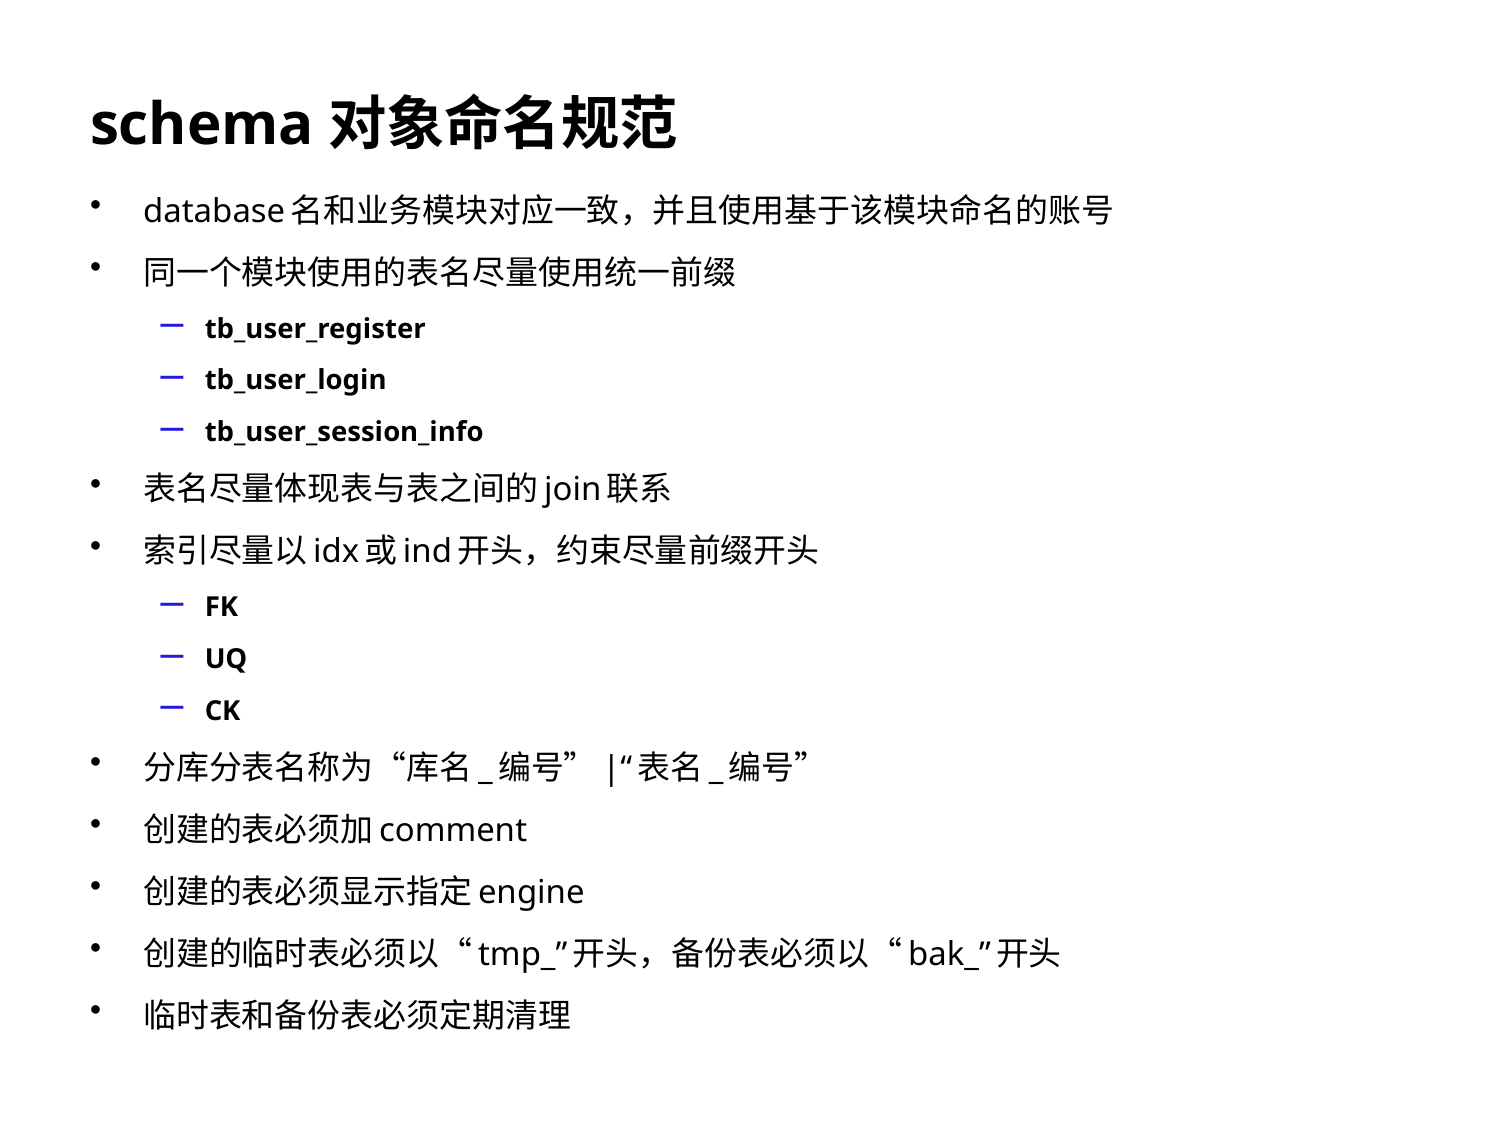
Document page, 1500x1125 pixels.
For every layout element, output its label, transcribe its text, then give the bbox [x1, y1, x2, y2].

list database名和业务模块对应一致，并且使用基于该模块命名的账号 同一个模块使用的表名尽量使用统一前缀 tb_user_register tb_user_login tb_user_session_info 表名尽量体现表与表之间的join联系 索引尽量以idx或ind开头，约束尽量前缀开头 FK UQ CK 分库分表名称为“库名_编号”|“表名_编号” 创建的表必须加comment 创建的表必须显示指定engine 创建的临时表必须以“tmp_”开头，备份表必须以“bak_”开头 临时表和备份表必须定期清理 [74, 175, 1426, 1044]
title schema对象命名规范 [74, 56, 1426, 175]
